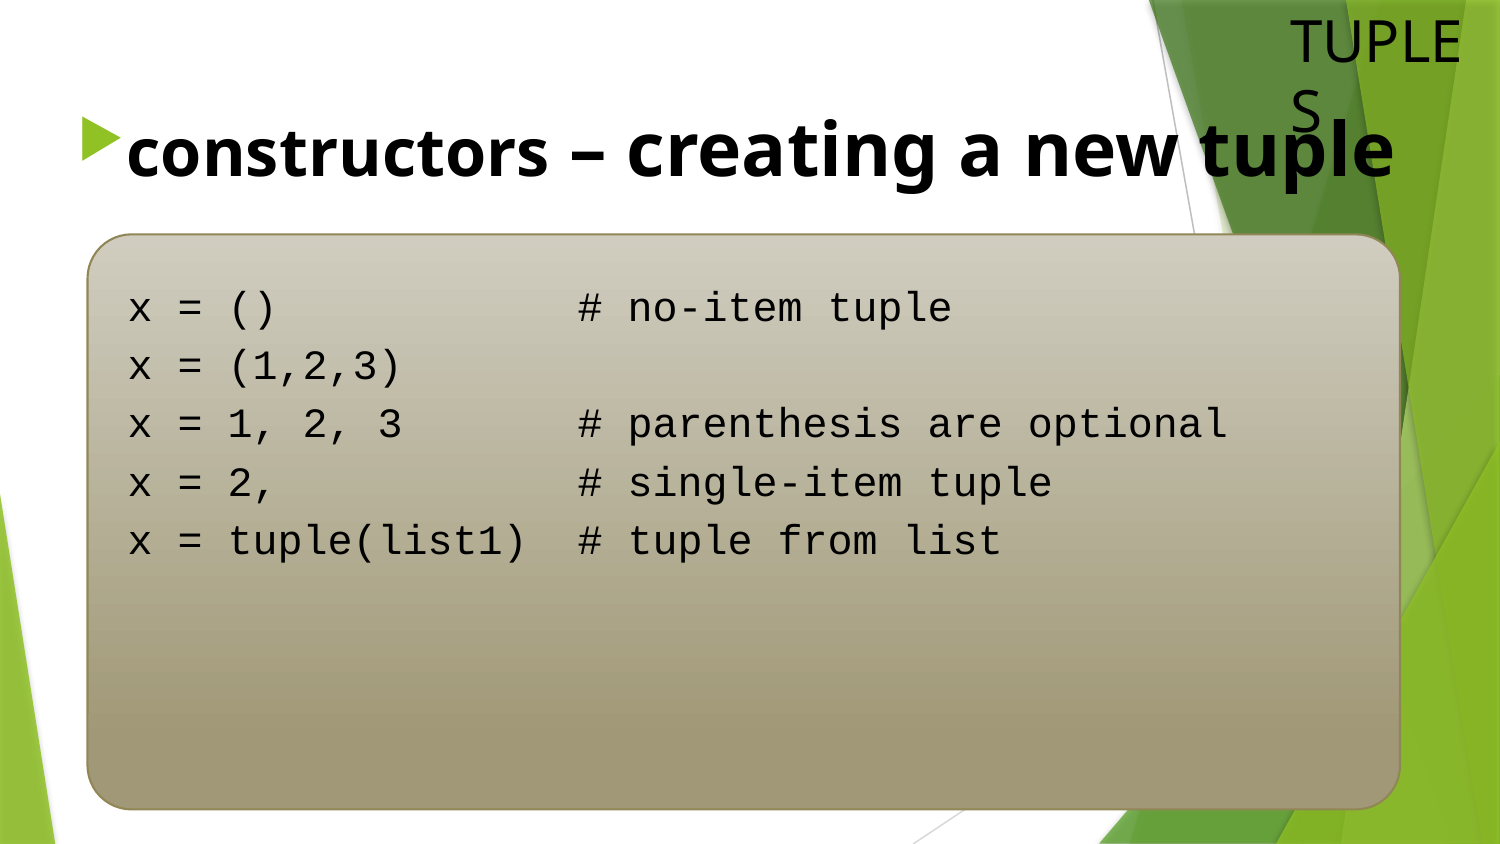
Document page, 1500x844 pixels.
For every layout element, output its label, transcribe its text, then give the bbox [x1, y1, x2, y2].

text_box x = () # no-item tuple x = (1,2,3) x = 1, 2, 3 # parenthesis are optional x = 2, # single-item tuple x = tuple(list1) # tuple from list [112, 271, 1400, 797]
list constructors – creating a new tuple [62, 93, 1413, 222]
text_box [86, 233, 1402, 811]
title TUPLES [1275, 0, 1500, 85]
